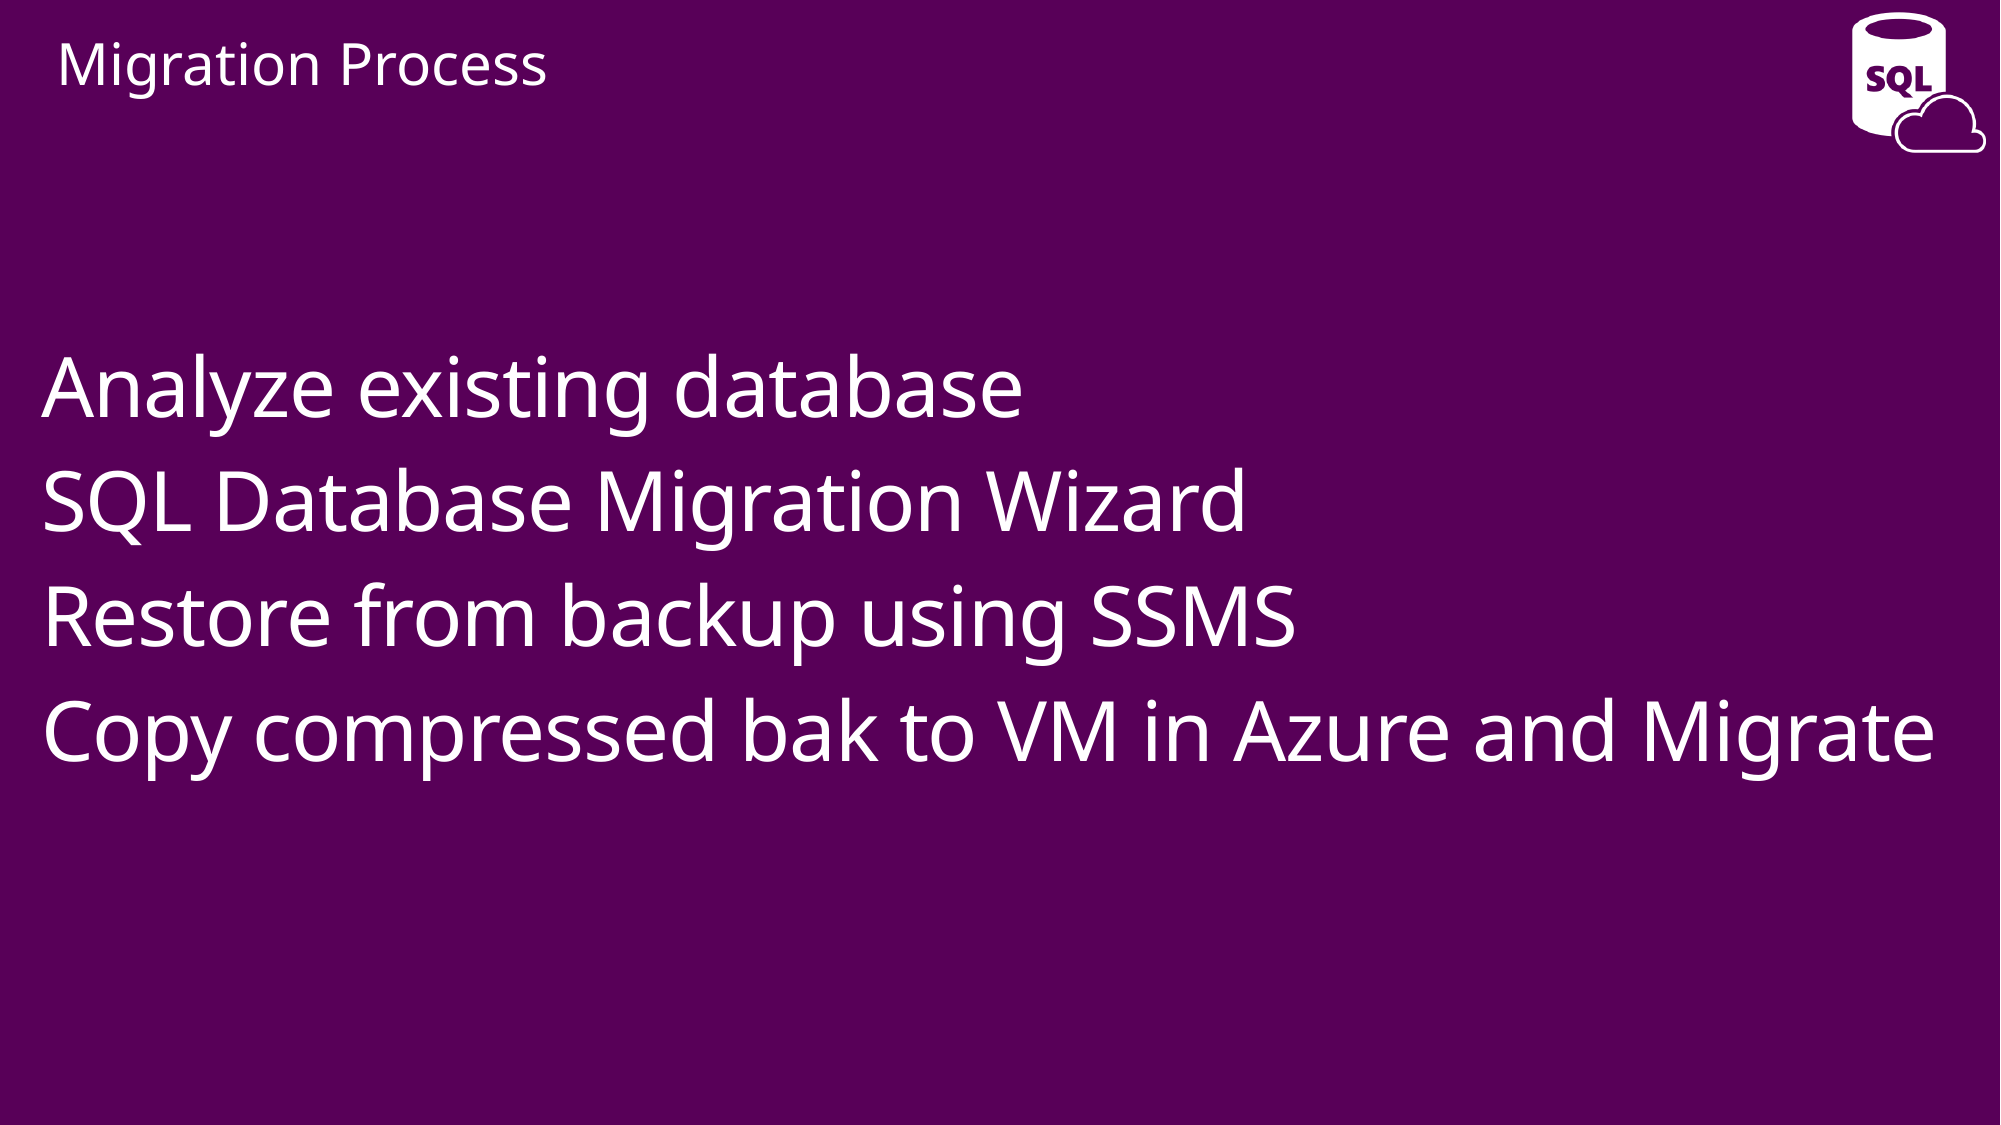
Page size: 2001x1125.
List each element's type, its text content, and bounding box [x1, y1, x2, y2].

picture [1851, 11, 1986, 153]
text_box Analyze existing database SQL Database Migration Wizard Restore from backup using SSMS Copy compressed bak to VM in Azure and Migrate [0, 134, 2000, 1125]
text_box Migration Process [0, 0, 2000, 134]
